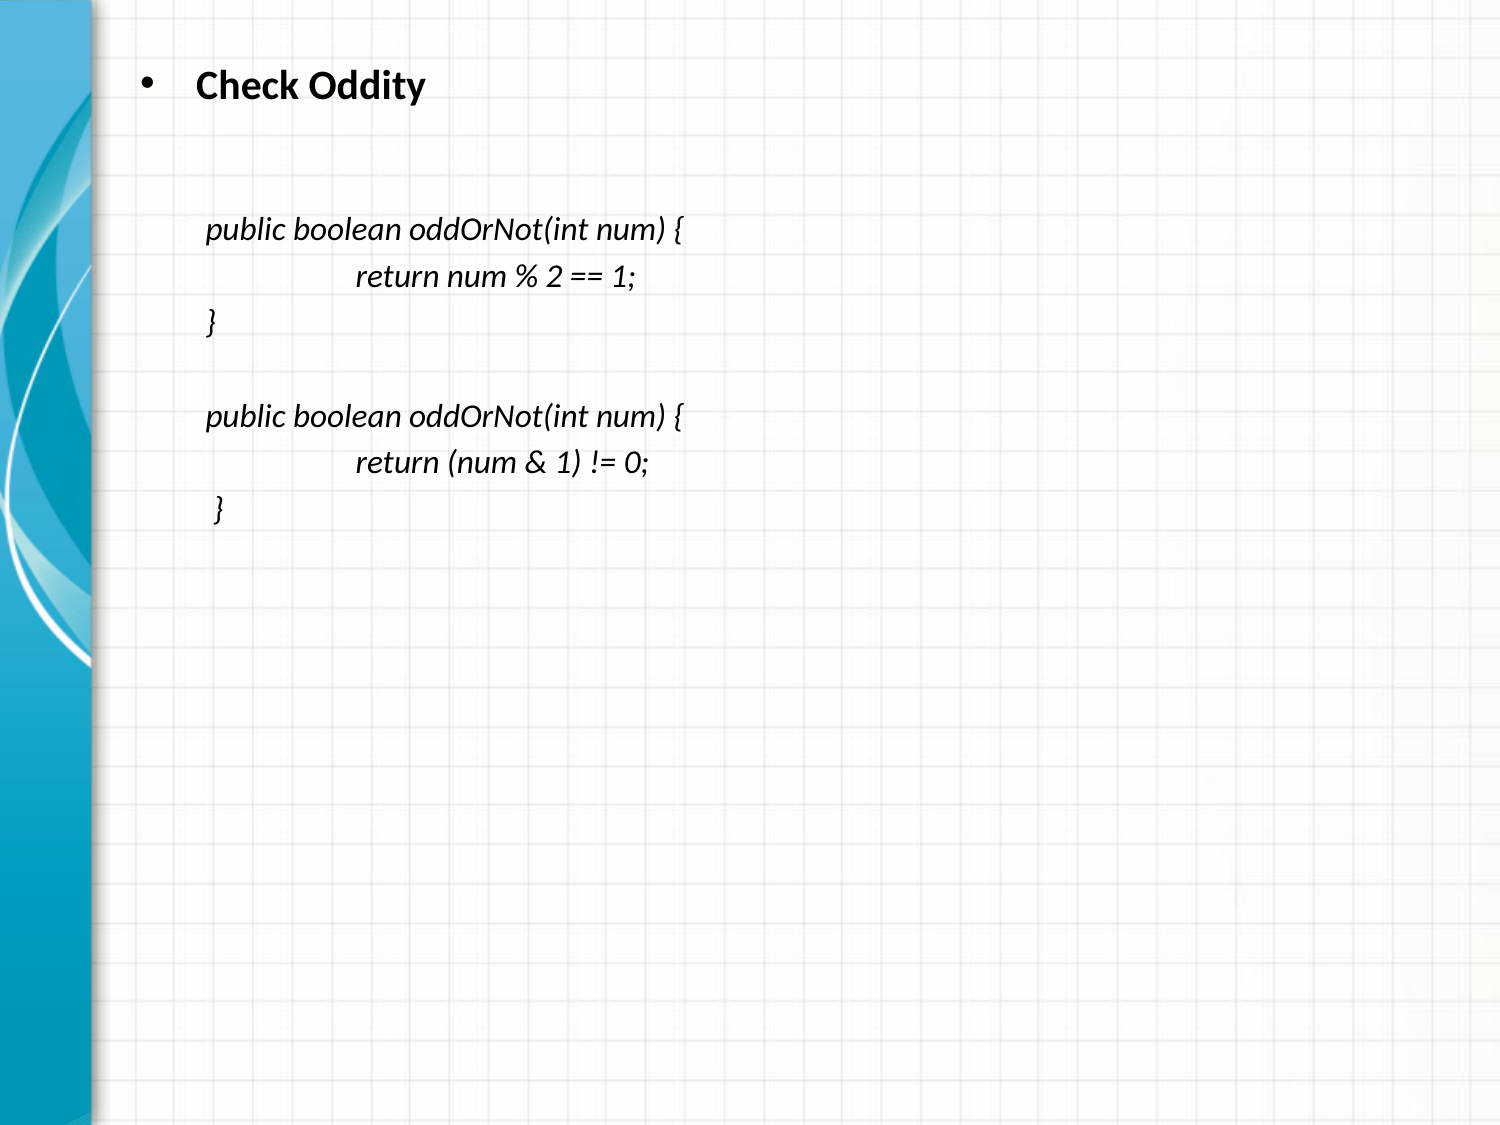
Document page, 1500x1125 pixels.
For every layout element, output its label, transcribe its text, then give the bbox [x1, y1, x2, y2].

list Check Oddity public boolean oddOrNot(int num) { return num % 2 == 1; } public boolean oddOrNot(int num) { return (num & 1) != 0; } [125, 50, 1450, 1063]
picture [0, 0, 1500, 1125]
